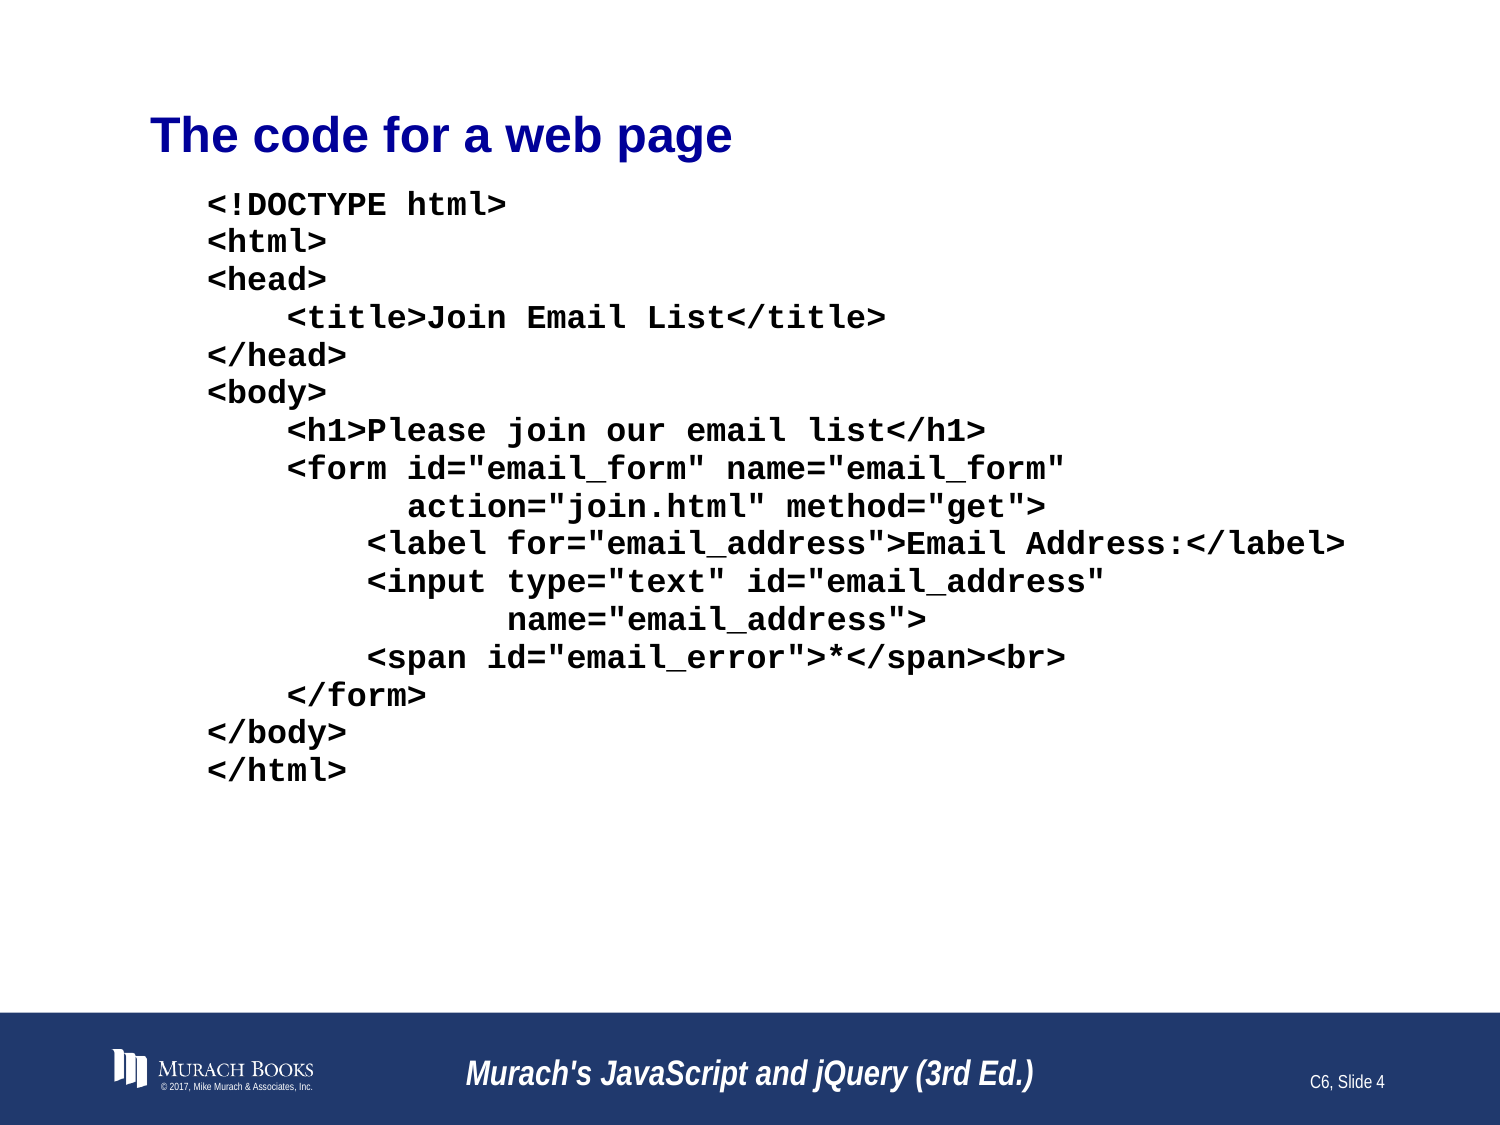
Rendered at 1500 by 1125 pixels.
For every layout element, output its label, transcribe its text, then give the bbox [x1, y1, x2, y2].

slide_number Murach's JavaScript and jQuery (3rd Ed.) [463, 1025, 1050, 1100]
title The code for a web page [150, 102, 1350, 164]
footer © 2017, Mike Murach & Associates, Inc. [12, 1025, 463, 1100]
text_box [149, 187, 1350, 831]
slide_number C6, Slide 4 [1087, 1025, 1400, 1100]
